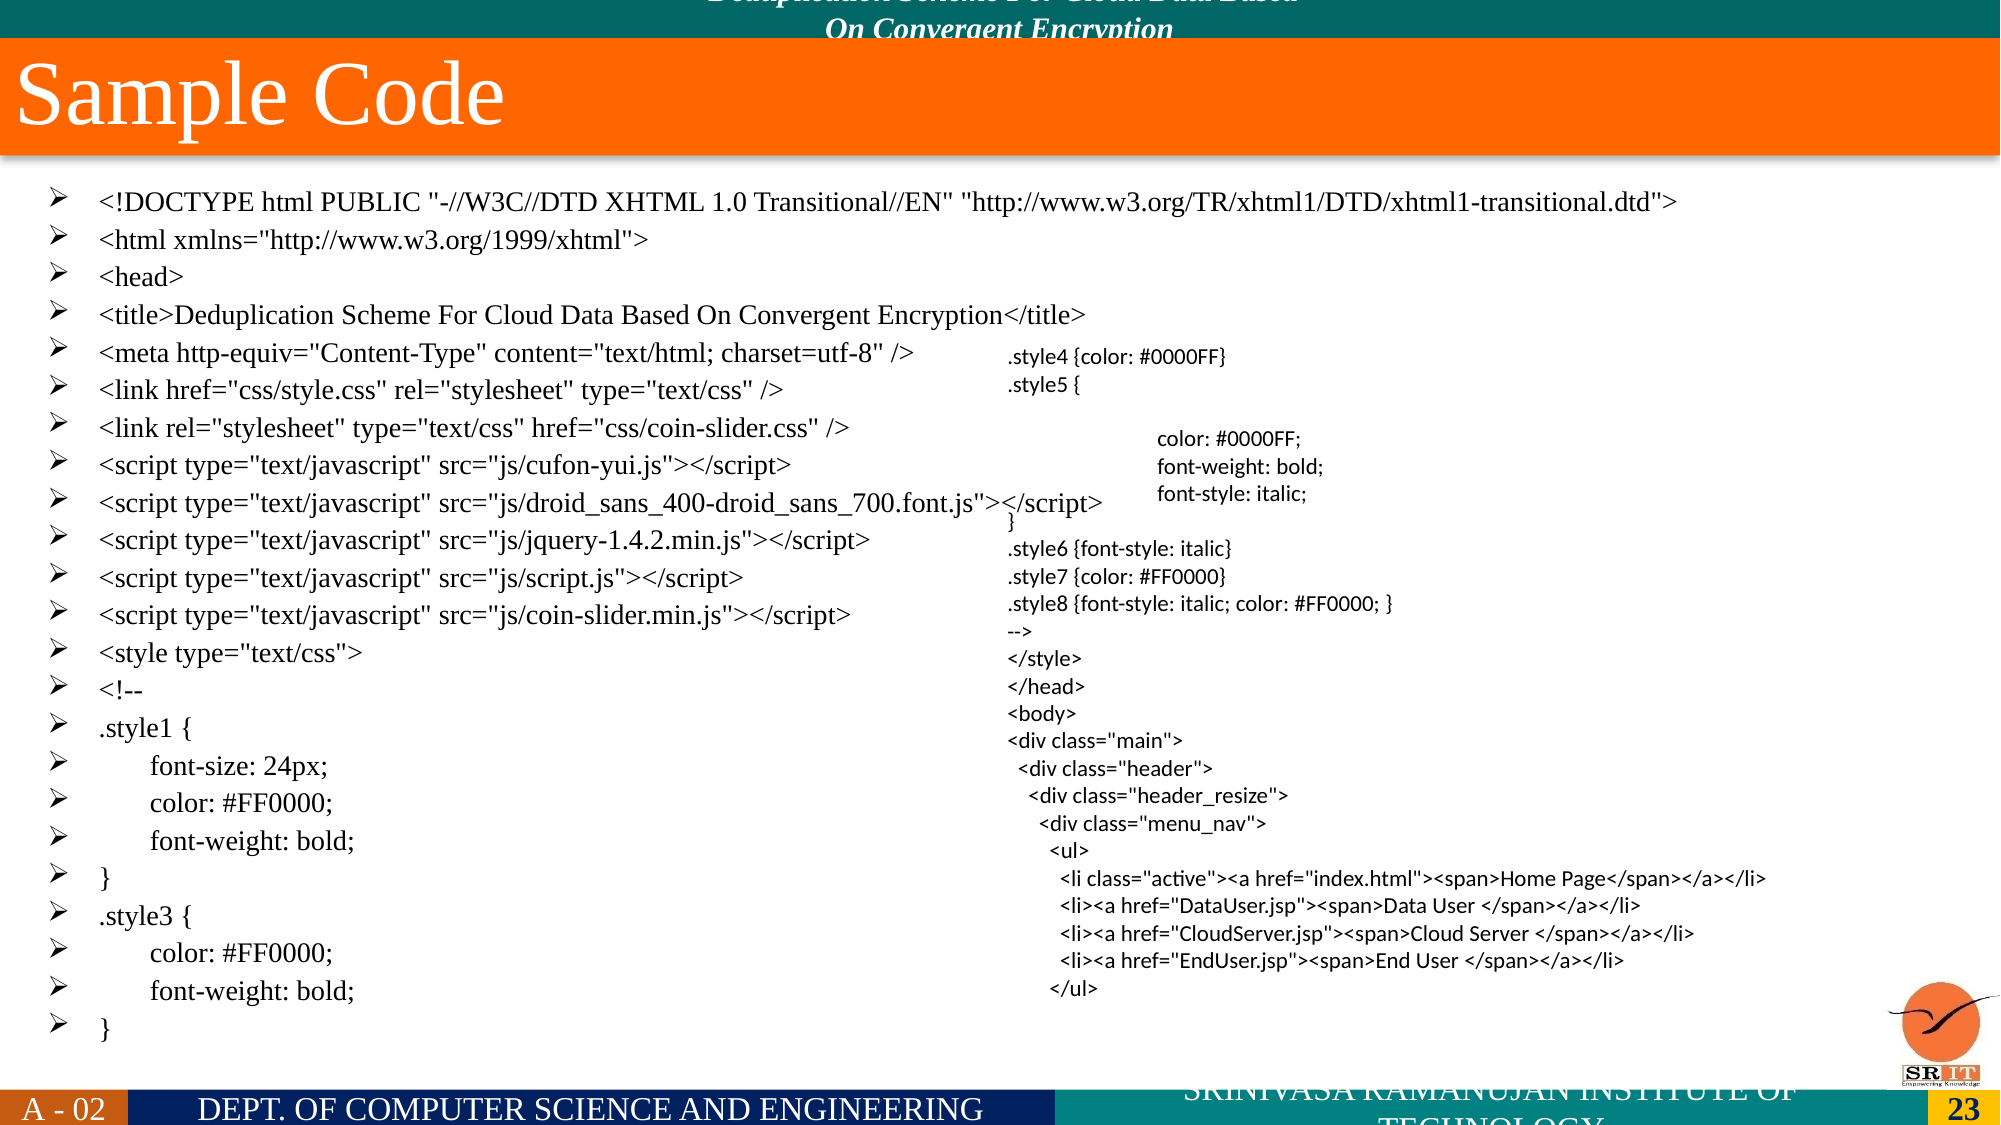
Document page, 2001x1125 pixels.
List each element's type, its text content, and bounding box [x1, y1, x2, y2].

picture [1938, 977, 2000, 1090]
text_box .style4 {color: #0000FF} .style5 { color: #0000FF; font-weight: bold; font-style: italic; } .style6 {font-style: italic} .style7 {color: #FF0000} .style8 {font-style: italic; color: #FF0000; } --> </style> </head> <body> <div class="main"> <div class="header"> <div class="header_resize"> <div class="menu_nav"> <ul> <li class="active"><a href="index.html"><span>Home Page</span></a></li> <li><a href="DataUser.jsp"><span>Data User </span></a></li> <li><a href="CloudServer.jsp"><span>Cloud Server </span></a></li> <li><a href="EndUser.jsp"><span>End User </span></a></li> </ul> [992, 309, 1938, 1118]
title Sample Code [0, 38, 2000, 156]
list <!DOCTYPE html PUBLIC "-//W3C//DTD XHTML 1.0 Transitional//EN" "http://www.w3.org/TR/xhtml1/DTD/xhtml1-transitional.dtd"> <html xmlns="http://www.w3.org/1999/xhtml"> <head> <title>Deduplication Scheme For Cloud Data Based On Convergent Encryption</title> <meta http-equiv="Content-Type" content="text/html; charset=utf-8" /> <link href="css/style.css" rel="stylesheet" type="text/css" /> <link rel="stylesheet" type="text/css" href="css/coin-slider.css" /> <script type="text/javascript" src="js/cufon-yui.js"></script> <script type="text/javascript" src="js/droid_sans_400-droid_sans_700.font.js"></script> <script type="text/javascript" src="js/jquery-1.4.2.min.js"></script> <script type="text/javascript" src="js/script.js"></script> <script type="text/javascript" src="js/coin-slider.min.js"></script> <style type="text/css"> <!-- .style1 { font-size: 24px; color: #FF0000; font-weight: bold; } .style3 { color: #FF0000; font-weight: bold; } [32, 179, 1965, 1065]
